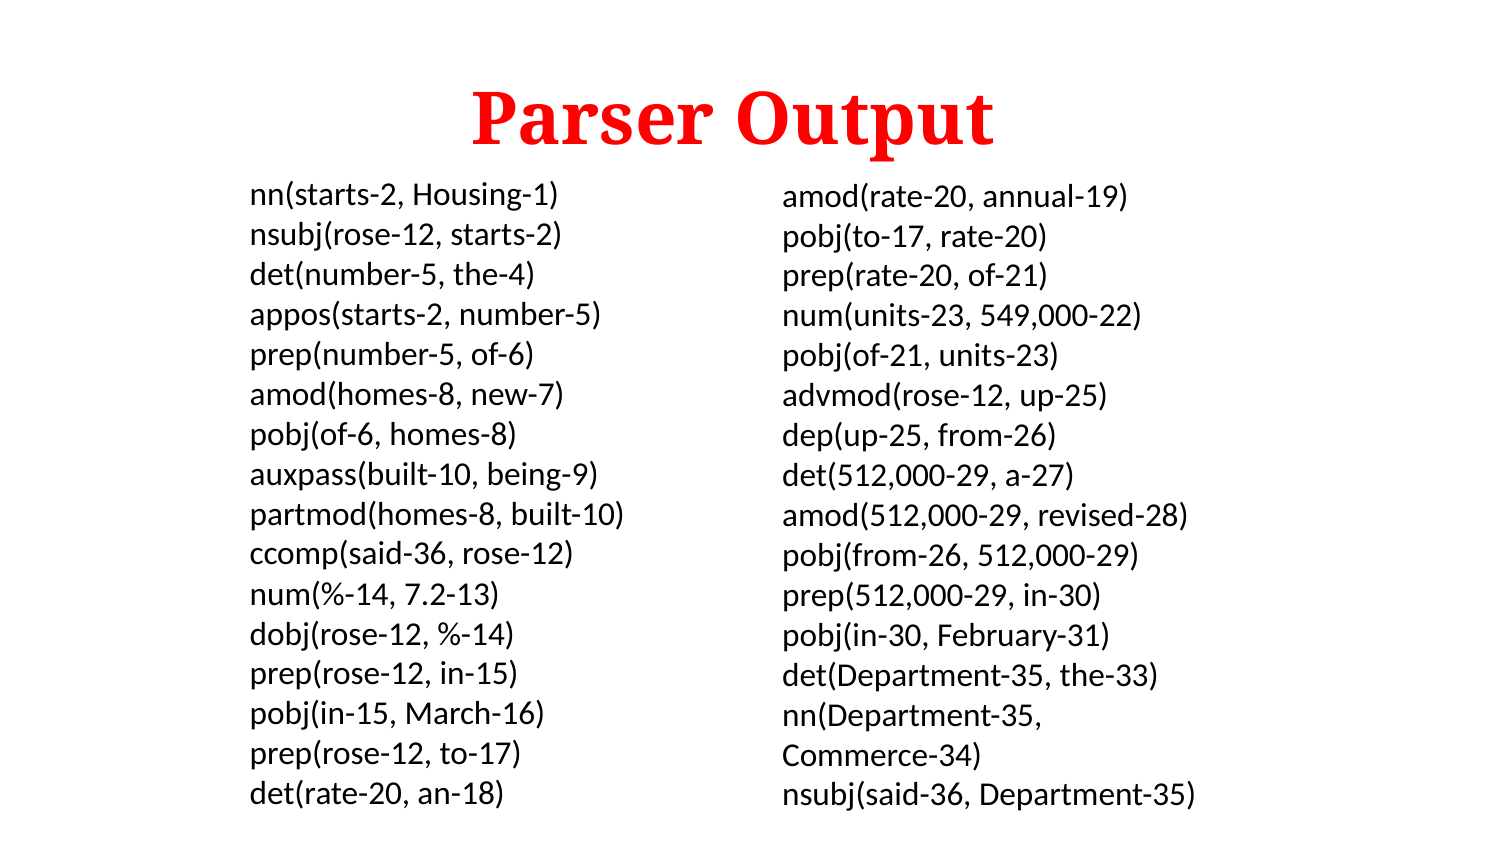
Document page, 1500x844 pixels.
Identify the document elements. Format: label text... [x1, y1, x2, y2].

title Parser Output [41, 64, 1425, 180]
text_box amod(rate-20, annual-19) pobj(to-17, rate-20) prep(rate-20, of-21) num(units-23, 549,000-22) pobj(of-21, units-23) advmod(rose-12, up-25) dep(up-25, from-26) det(512,000-29, a-27) amod(512,000-29, revised-28) pobj(from-26, 512,000-29) prep(512,000-29, in-30) pobj(in-30, February-31) det(Department-35, the-33) nn(Department-35, Commerce-34) nsubj(said-36, Department-35) [767, 166, 1220, 820]
text_box nn(starts-2, Housing-1) nsubj(rose-12, starts-2) det(number-5, the-4) appos(starts-2, number-5) prep(number-5, of-6) amod(homes-8, new-7) pobj(of-6, homes-8) auxpass(built-10, being-9) partmod(homes-8, built-10) ccomp(said-36, rose-12) num(%-14, 7.2-13) dobj(rose-12, %-14) prep(rose-12, in-15) pobj(in-15, March-16) prep(rose-12, to-17) det(rate-20, an-18) [234, 165, 730, 819]
